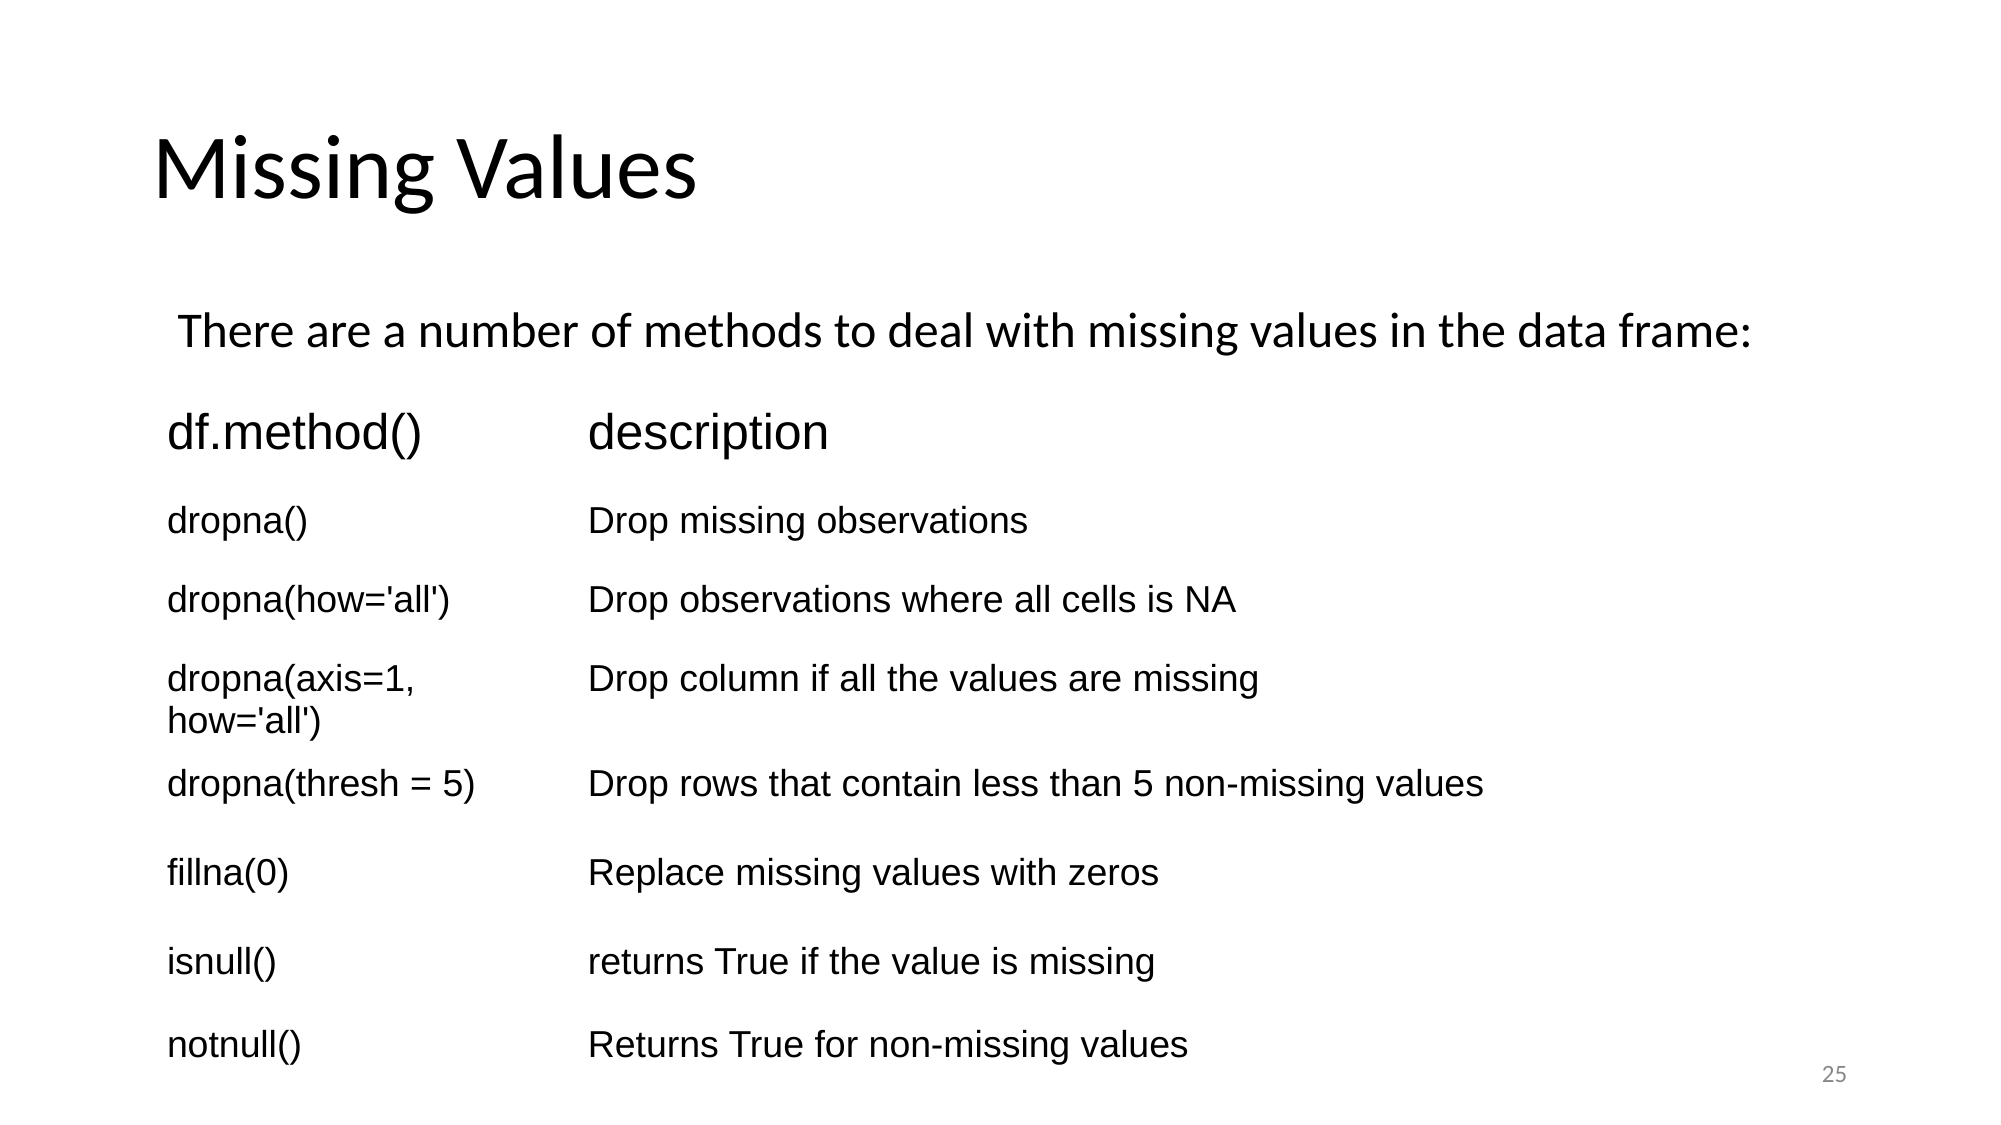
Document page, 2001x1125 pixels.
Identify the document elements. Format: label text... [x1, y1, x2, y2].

text_box There are a number of methods to deal with missing values in the data frame: [162, 290, 1872, 366]
table_cell Returns True for non-missing values [573, 1016, 1535, 1098]
table_cell Replace missing values with zeros [573, 844, 1535, 933]
slide_number ‹#› [1412, 1042, 1863, 1103]
table_header description [573, 397, 1535, 492]
table_cell dropna() [152, 492, 573, 571]
table_cell Drop missing observations [573, 492, 1535, 571]
table_header df.method() [152, 397, 573, 492]
table_cell dropna(axis=1, how='all') [152, 650, 573, 755]
table_cell fillna(0) [152, 844, 573, 933]
table_cell dropna(thresh = 5) [152, 755, 573, 844]
table_cell isnull() [152, 933, 573, 1016]
table_cell notnull() [152, 1016, 573, 1098]
table_cell returns True if the value is missing [573, 933, 1535, 1016]
table_cell Drop rows that contain less than 5 non-missing values [573, 755, 1535, 844]
table_cell Drop column if all the values are missing [573, 650, 1535, 755]
table_cell Drop observations where all cells is NA [573, 571, 1535, 650]
title Missing Values [137, 59, 1863, 278]
table_cell dropna(how='all') [152, 571, 573, 650]
